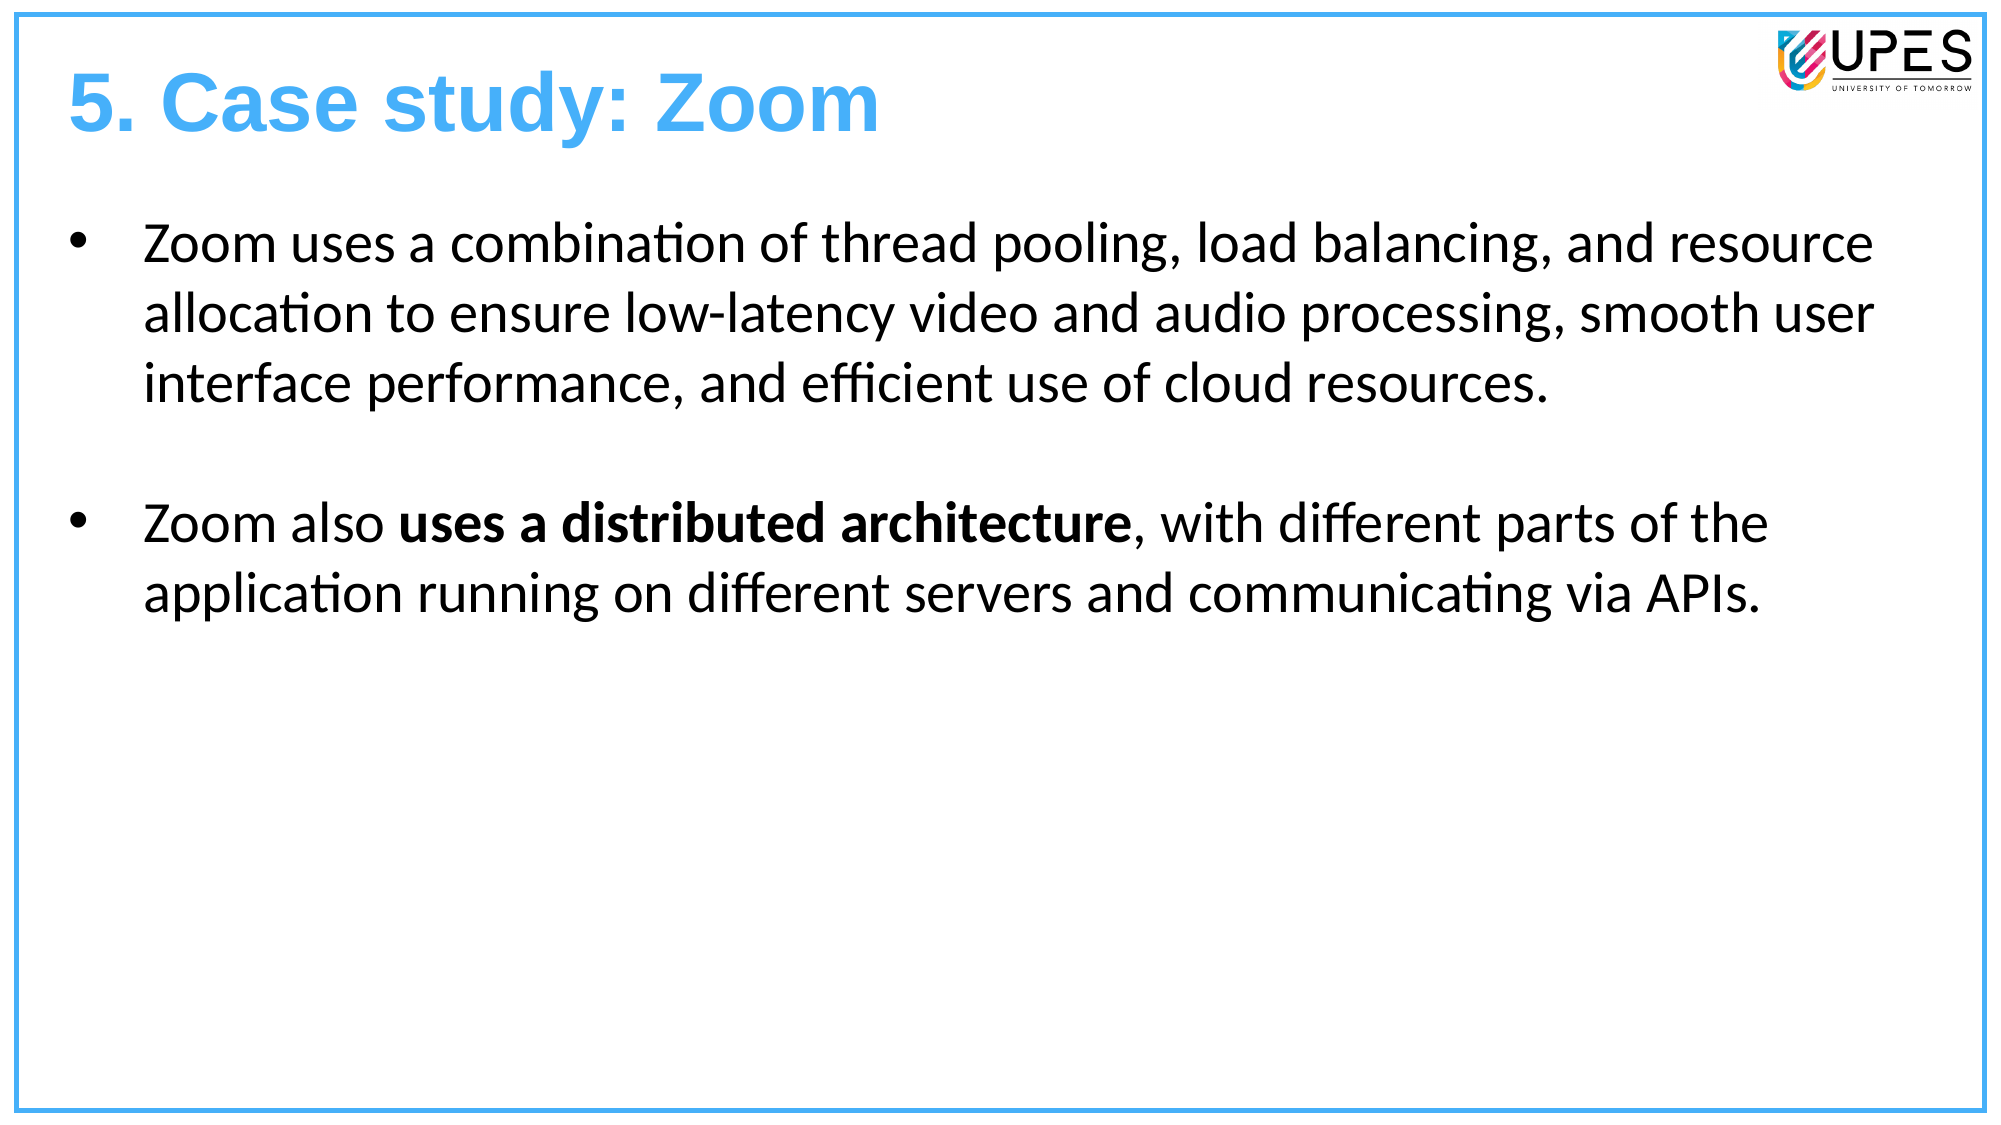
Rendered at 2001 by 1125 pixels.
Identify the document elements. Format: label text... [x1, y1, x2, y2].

text_box 5. Case study: Zoom [53, 40, 1289, 156]
text_box Zoom uses a combination of thread pooling, load balancing, and resource allocation to ensure low-latency video and audio processing, smooth user interface performance, and efficient use of cloud resources. Zoom also uses a distributed architecture, with different parts of the application running on different servers and communicating via APIs. [53, 197, 1950, 632]
picture [1758, 20, 1978, 110]
